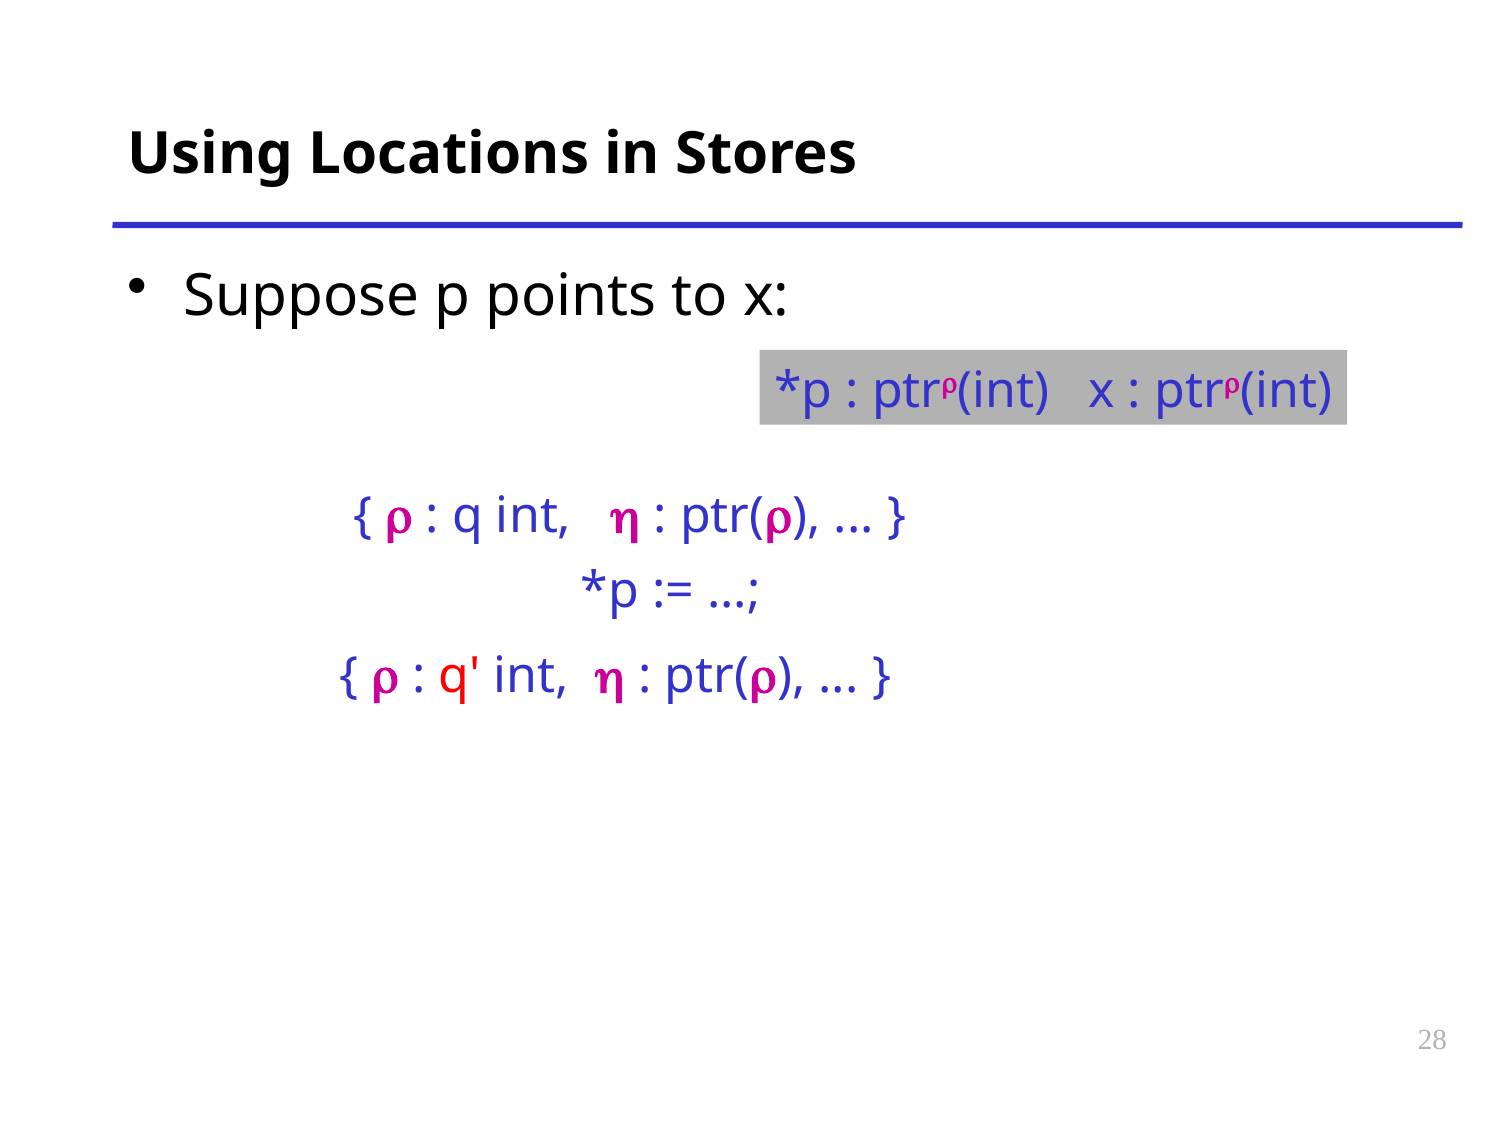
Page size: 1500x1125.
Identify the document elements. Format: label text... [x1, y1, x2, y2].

text_box *p : ptrr(int) x : ptrr(int) [759, 349, 1348, 425]
list Suppose p points to x: [112, 249, 1462, 350]
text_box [324, 474, 1013, 551]
slide_number 28 [1149, 1012, 1463, 1088]
title Using Locations in Stores [112, 75, 1463, 225]
text_box *p := ...; { r : q' int, h : ptr(r), ... } [249, 549, 950, 710]
